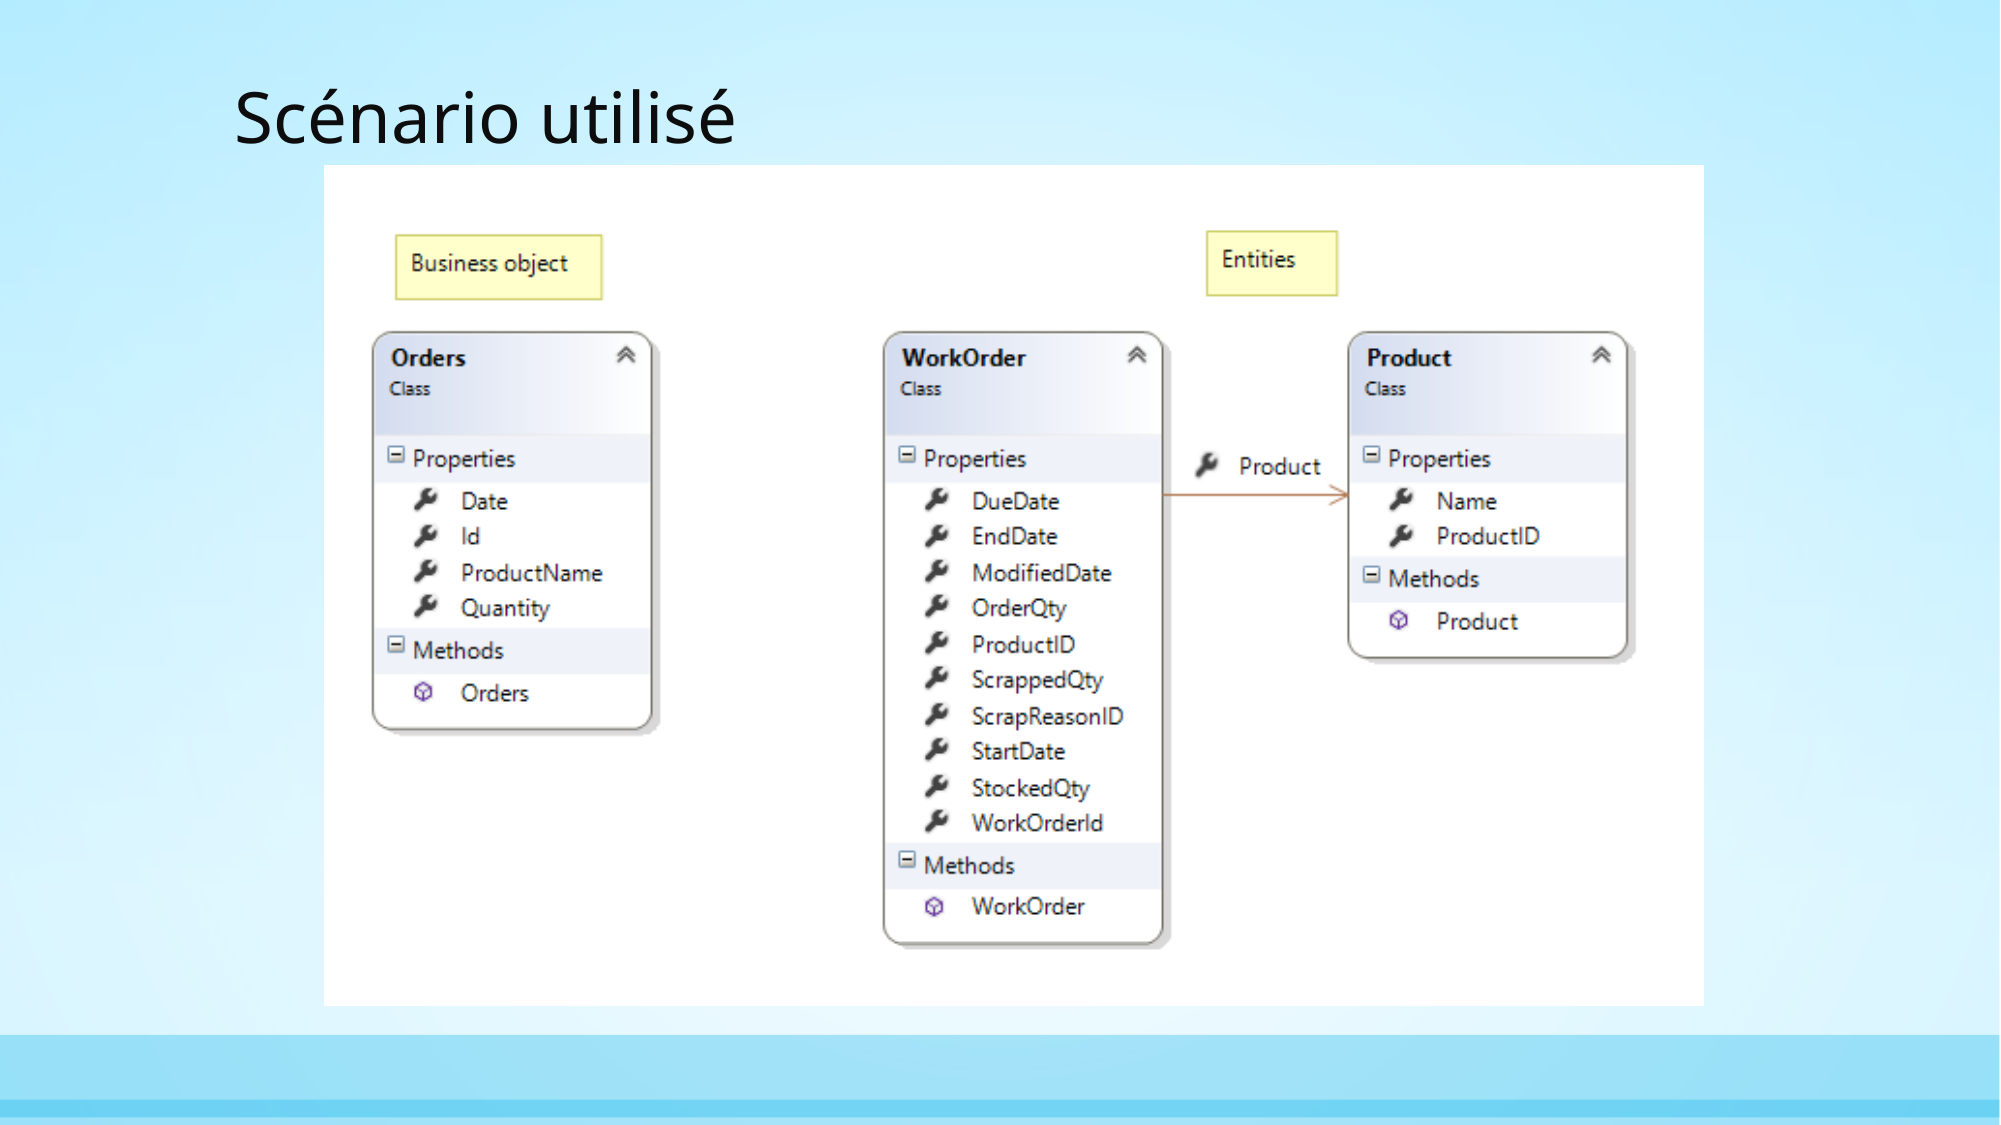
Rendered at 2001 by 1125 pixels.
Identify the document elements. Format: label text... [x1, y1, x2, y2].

title Scénario utilisé [219, 71, 1780, 166]
picture [324, 165, 1704, 1006]
